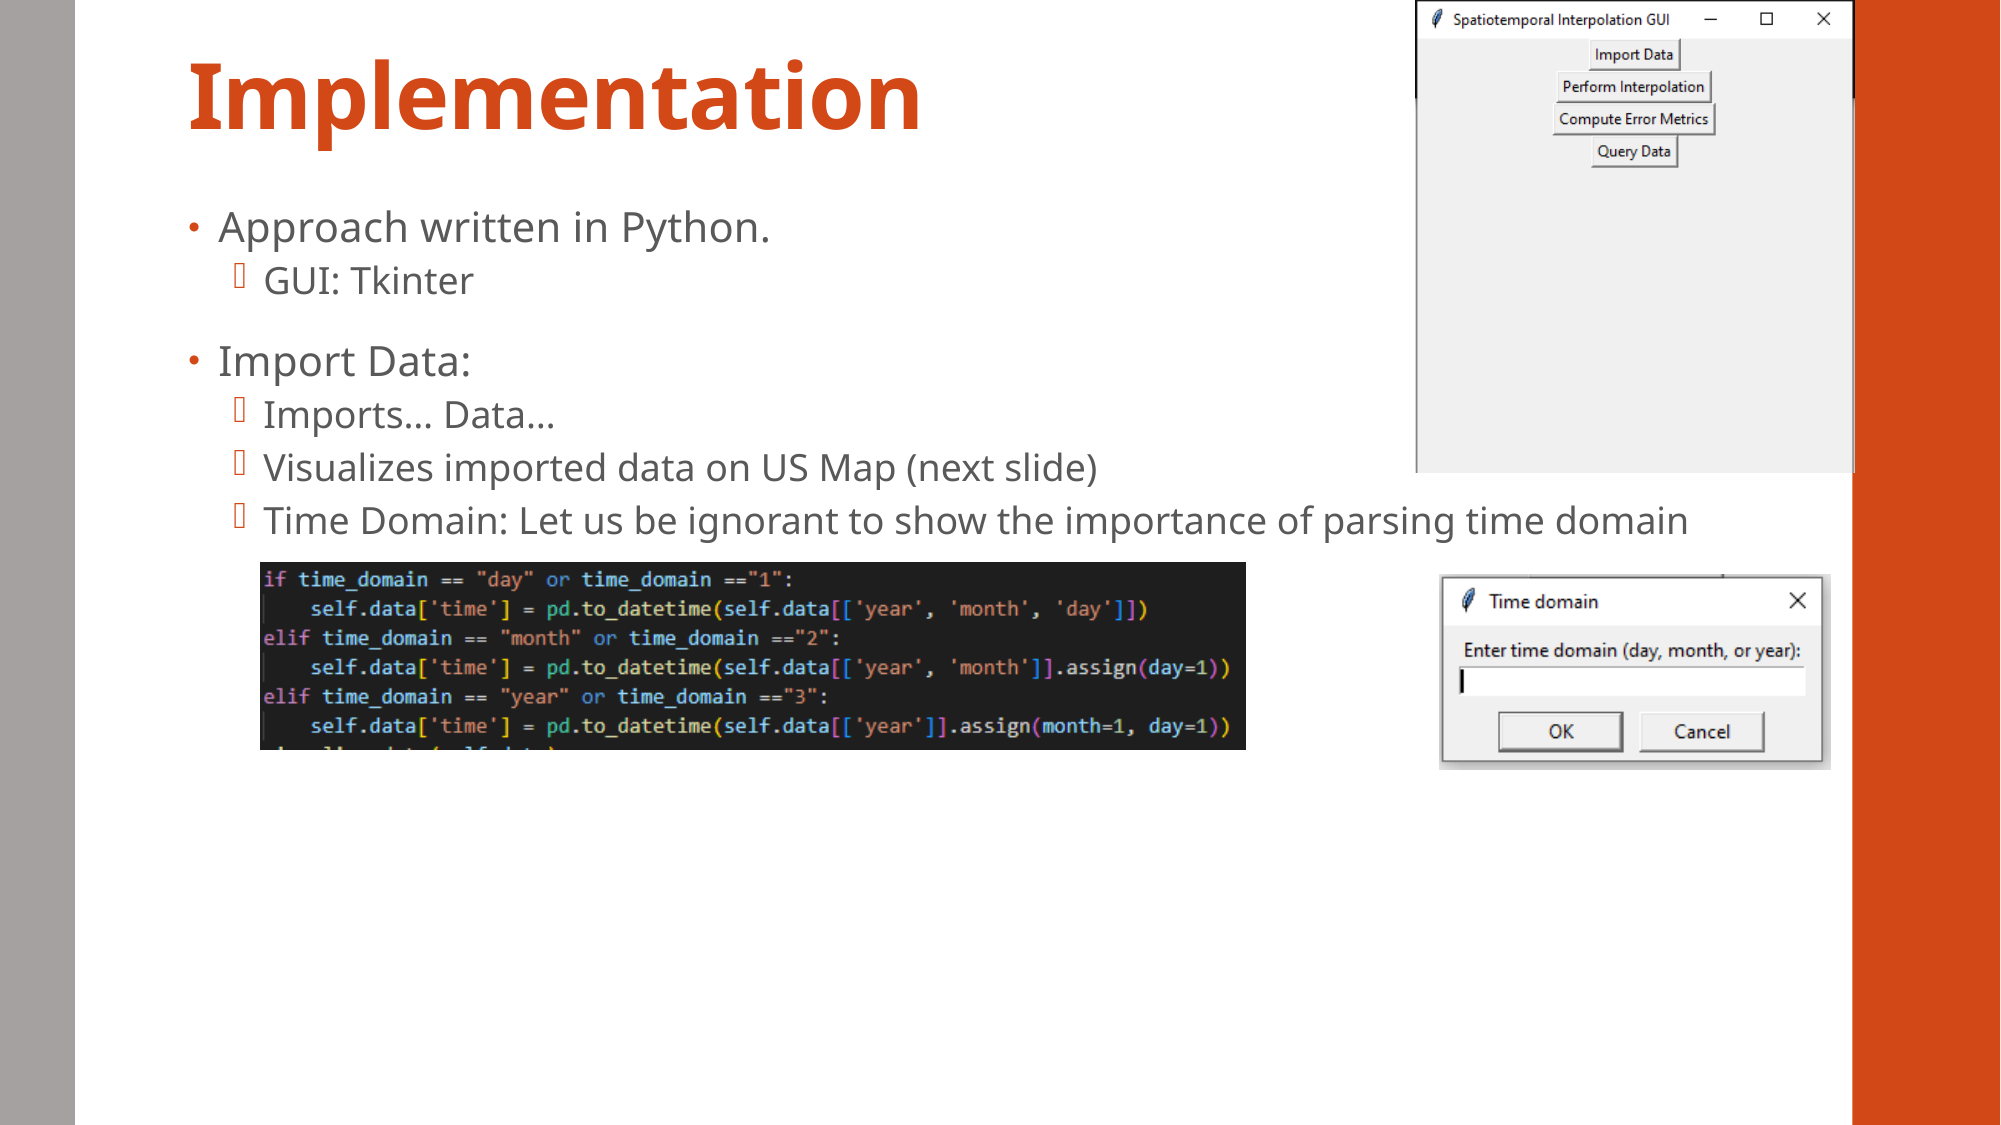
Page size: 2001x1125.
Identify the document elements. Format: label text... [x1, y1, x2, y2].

title Implementation [173, 24, 1408, 157]
picture [1439, 574, 1831, 770]
picture [259, 562, 1247, 750]
list Approach written in Python. GUI: Tkinter Import Data: Imports… Data… Visualizes imported data on US Map (next slide) Time Domain: Let us be ignorant to show the importance of parsing time domain [173, 196, 1764, 1067]
picture [1415, 0, 1855, 474]
